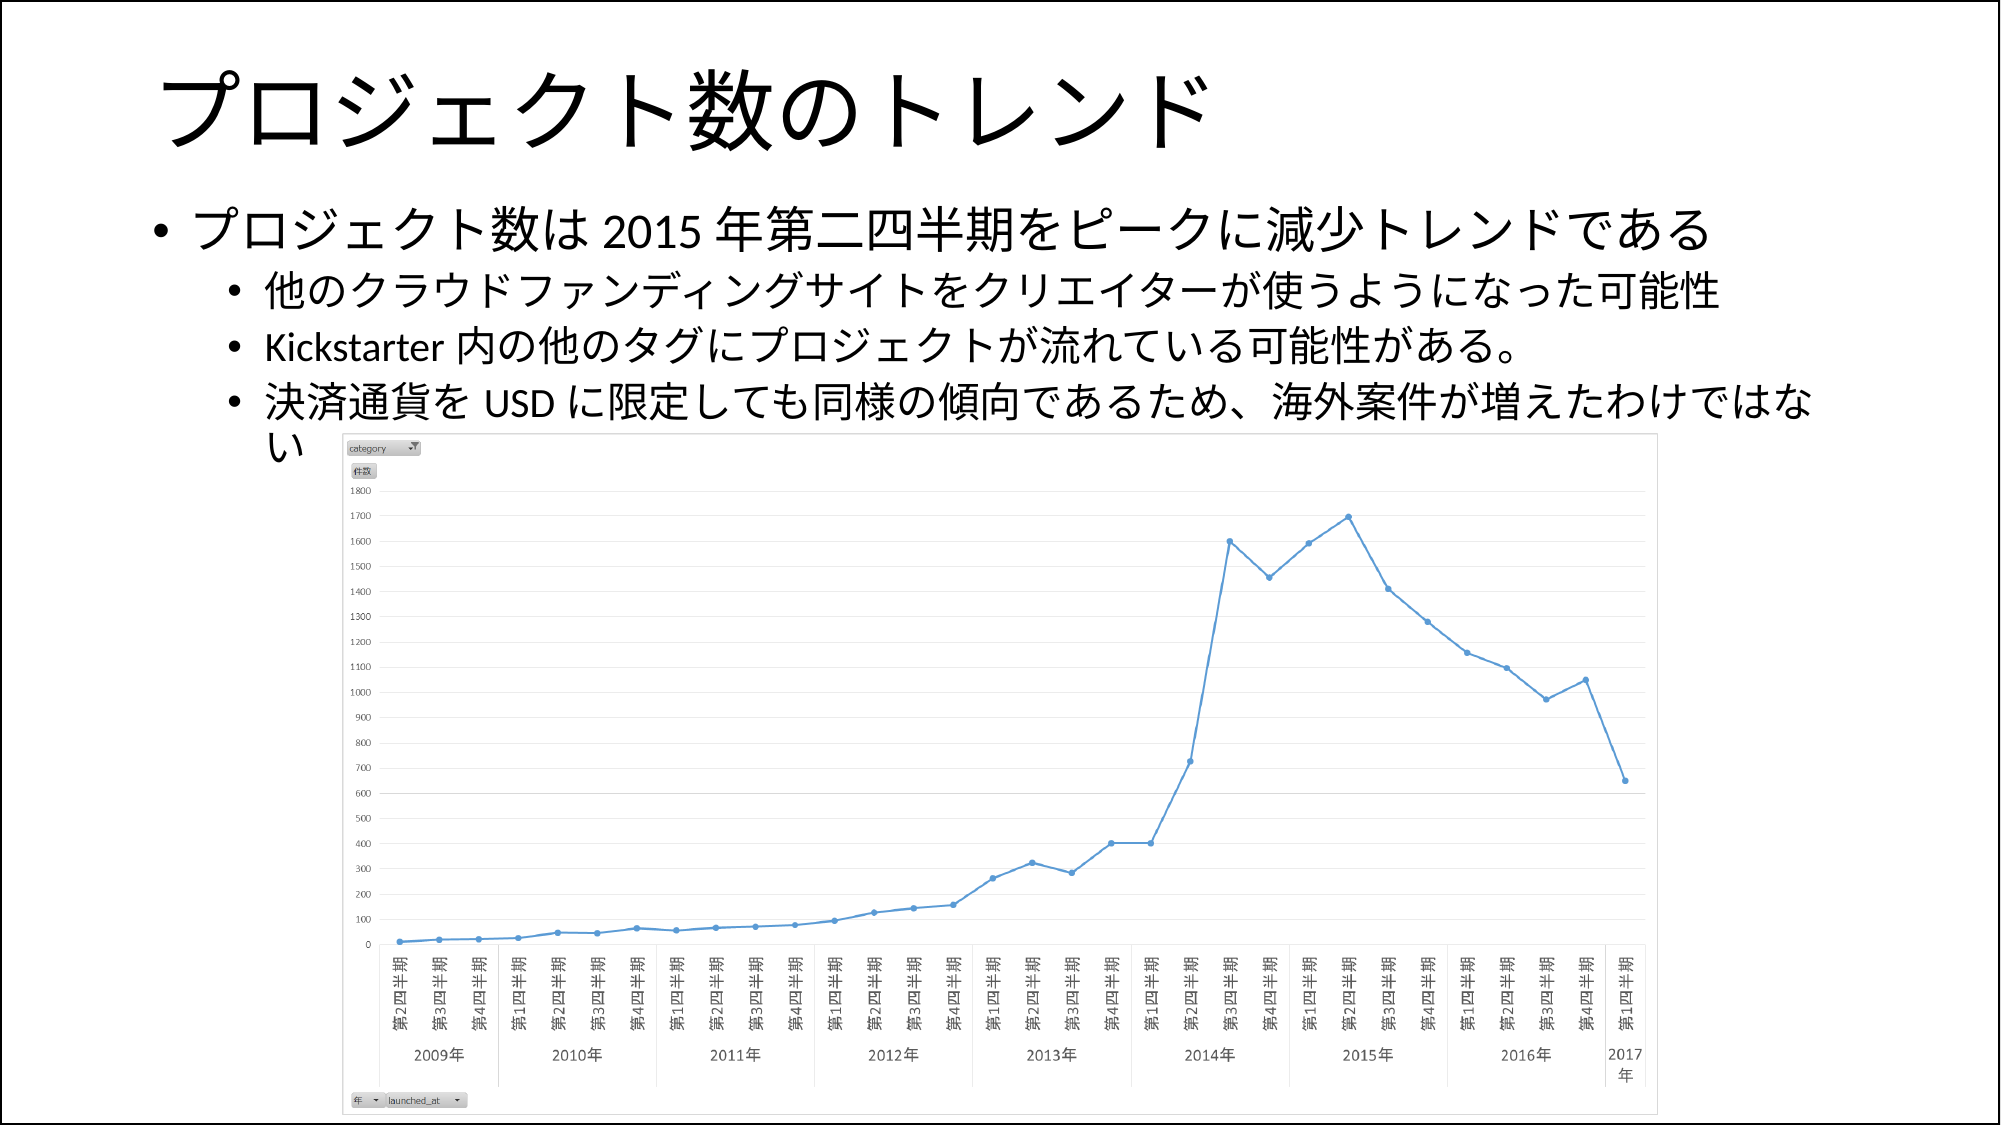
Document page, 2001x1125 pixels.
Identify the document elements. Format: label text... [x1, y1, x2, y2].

title プロジェクト数のトレンド [137, 59, 1863, 172]
list プロジェクト数は2015年第二四半期をピークに減少トレンドである 他のクラウドファンディングサイトをクリエイターが使うようになった可能性 Kickstarter内の他のタグにプロジェクトが流れている可能性がある。 決済通貨をUSDに限定しても同様の傾向であるため、海外案件が増えたわけではない [137, 198, 1863, 1014]
picture [342, 433, 1658, 1115]
